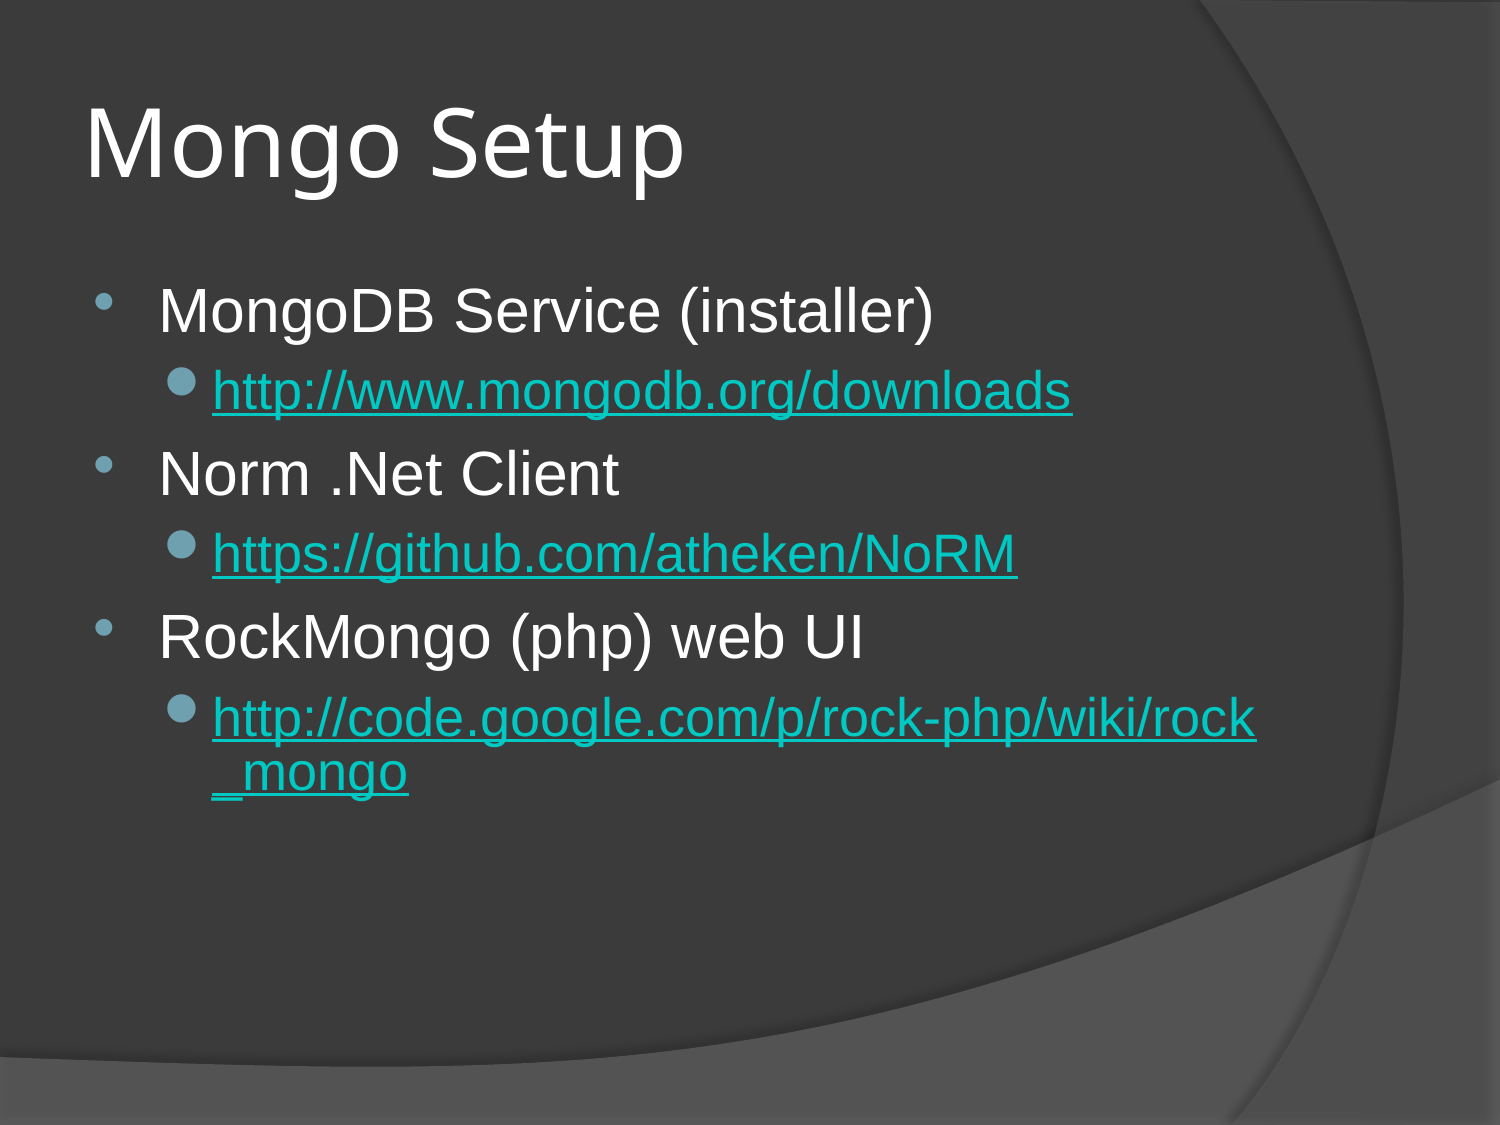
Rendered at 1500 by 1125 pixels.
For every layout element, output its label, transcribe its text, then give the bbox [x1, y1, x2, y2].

list MongoDB Service (installer) http://www.mongodb.org/downloads Norm .Net Client https://github.com/atheken/NoRM RockMongo (php) web UI http://code.google.com/p/rock-php/wiki/rock_mongo [75, 262, 1300, 1005]
title Mongo Setup [75, 45, 1300, 233]
